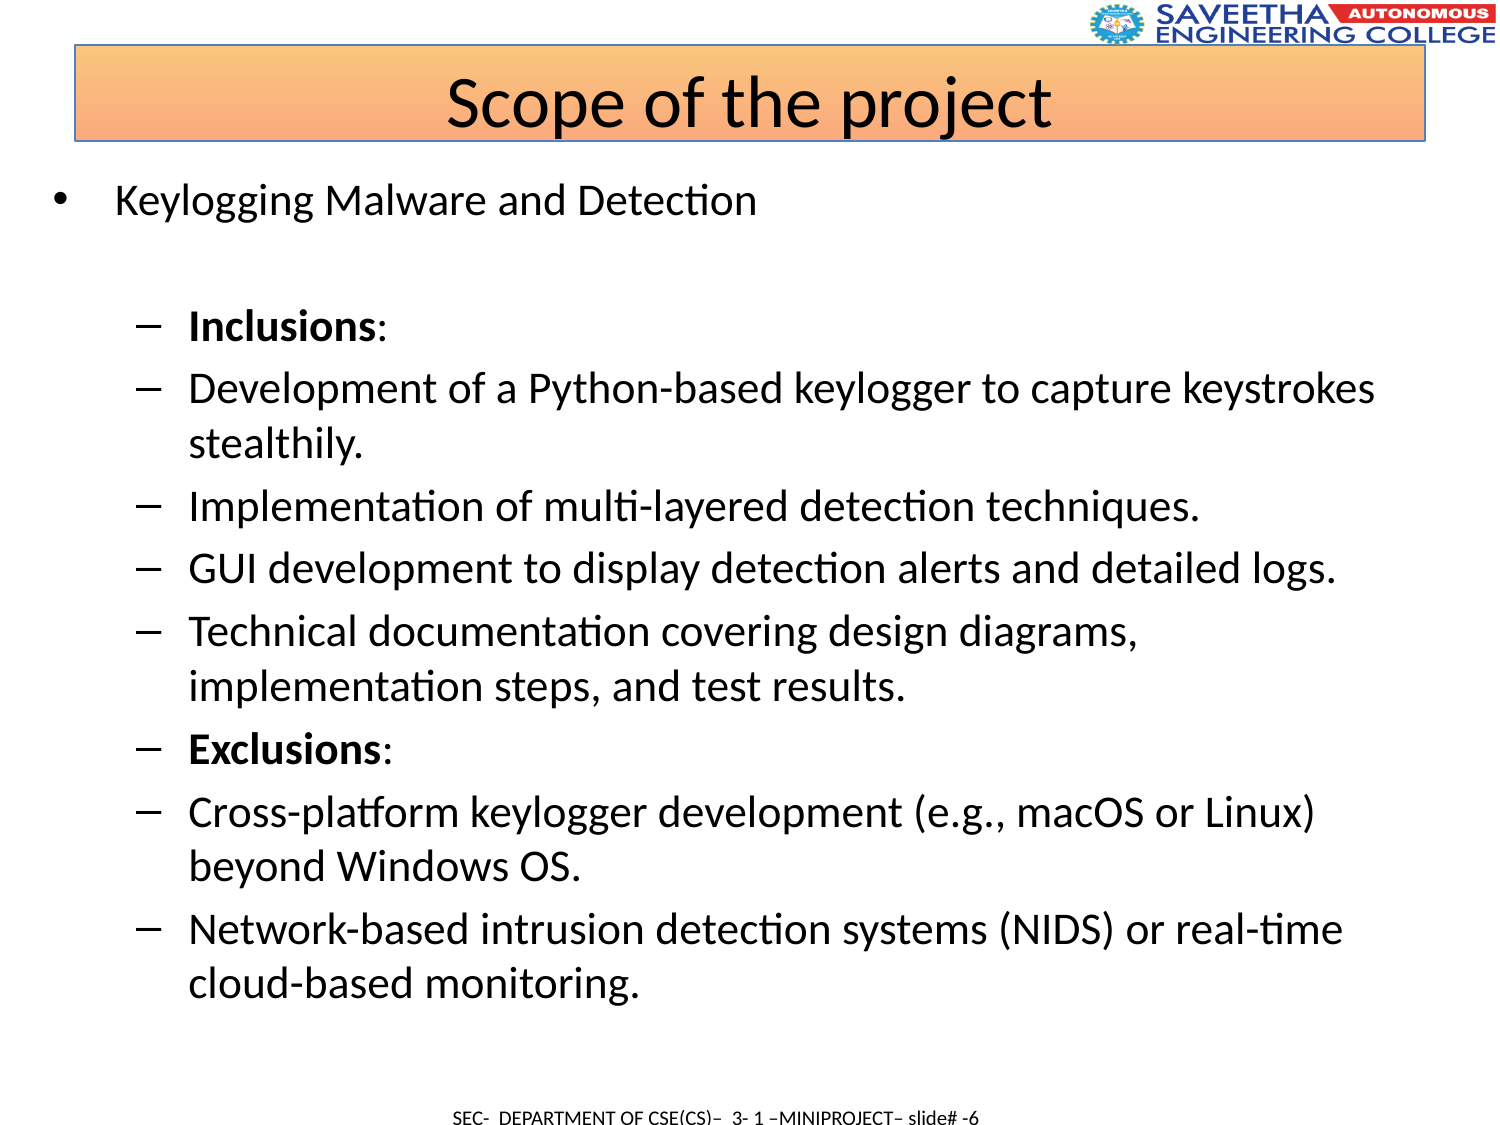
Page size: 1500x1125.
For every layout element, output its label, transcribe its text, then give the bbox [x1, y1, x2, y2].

list Keylogging Malware and Detection Inclusions: Development of a Python-based keylogger to capture keystrokes stealthily. Implementation of multi-layered detection techniques. GUI development to display detection alerts and detailed logs. Technical documentation covering design diagrams, implementation steps, and test results. Exclusions: Cross-platform keylogger development (e.g., macOS or Linux) beyond Windows OS. Network-based intrusion detection systems (NIDS) or real-time cloud-based monitoring. [37, 162, 1450, 1025]
title Scope of the project [75, 45, 1425, 150]
picture [1080, 0, 1500, 46]
